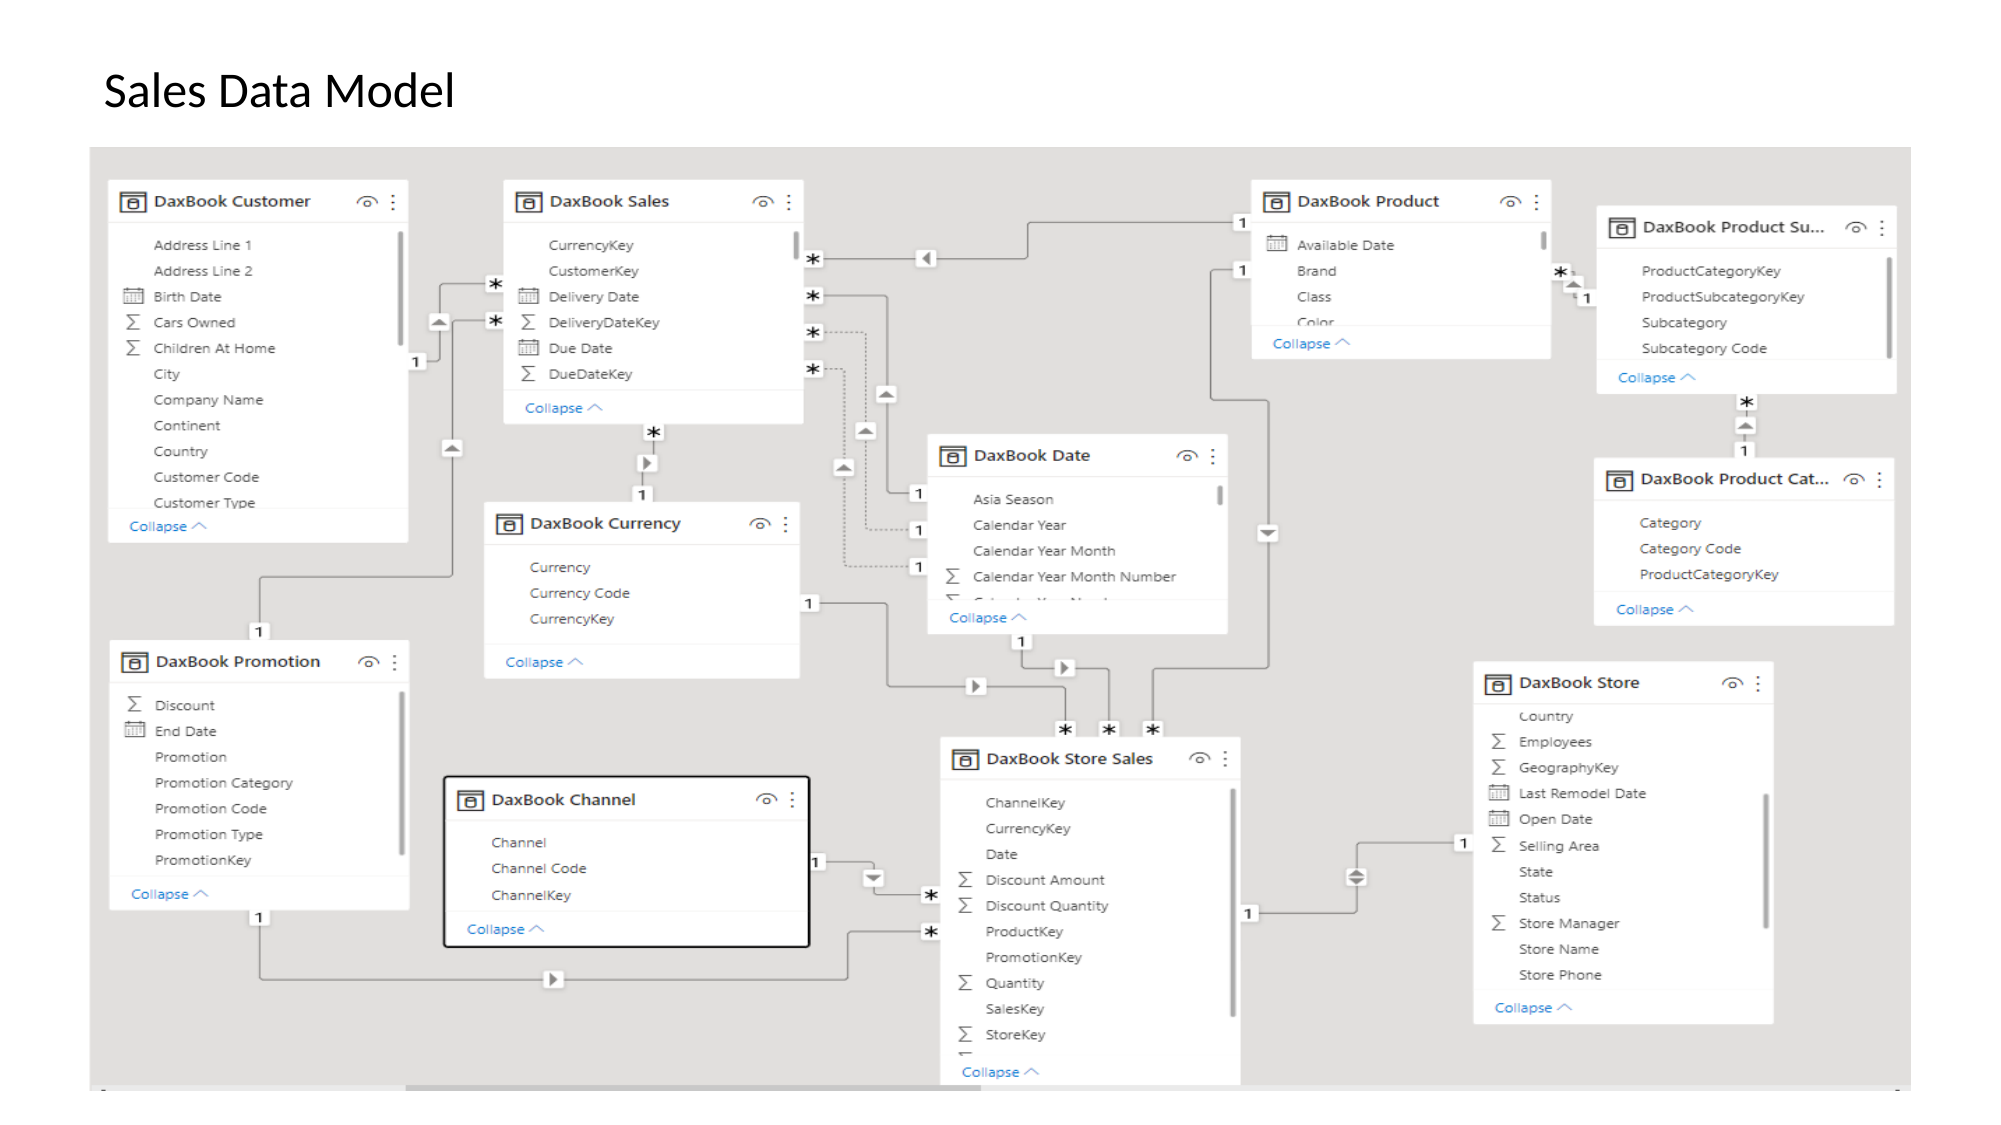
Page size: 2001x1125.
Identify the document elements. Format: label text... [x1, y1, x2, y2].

text_box Sales Data Model [89, 50, 1911, 126]
picture [89, 147, 1911, 1091]
